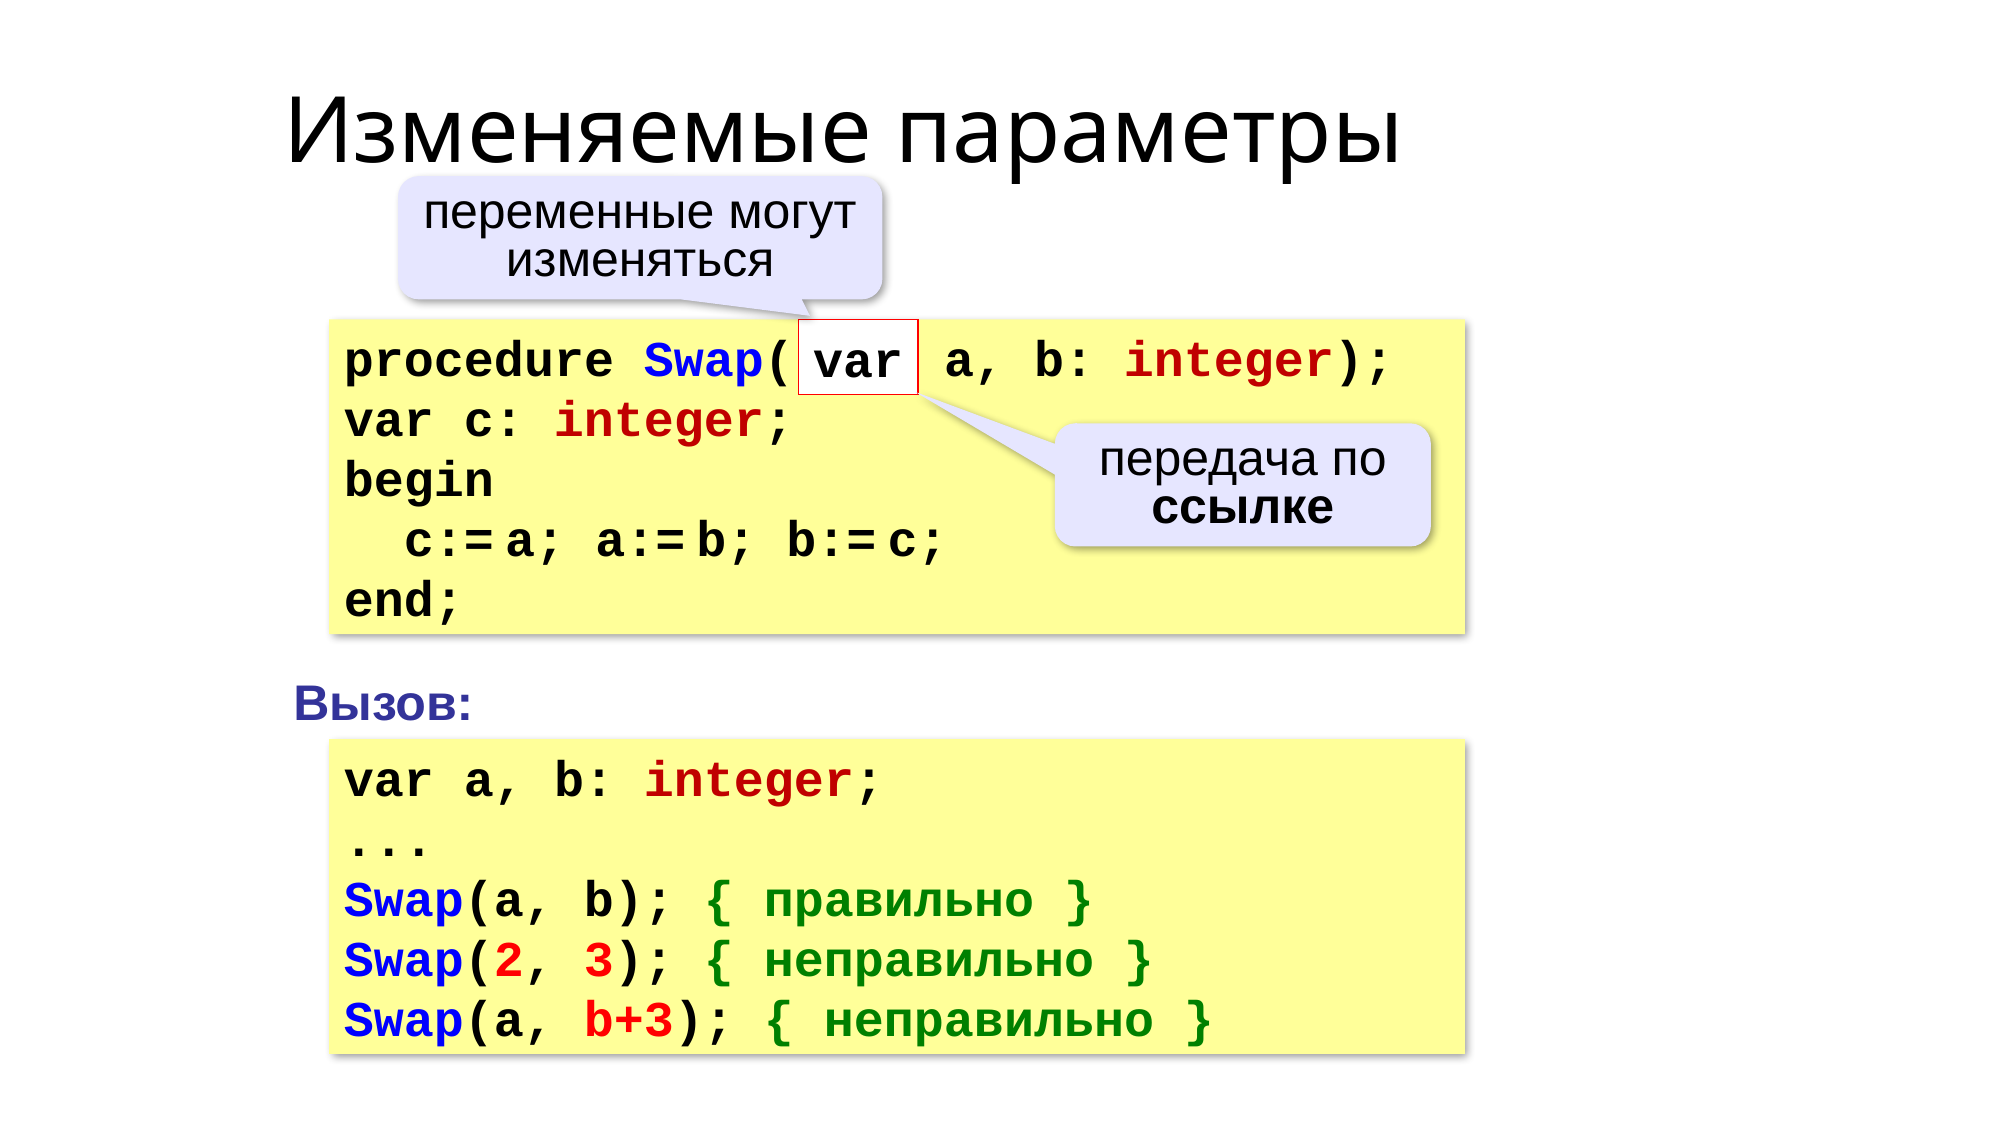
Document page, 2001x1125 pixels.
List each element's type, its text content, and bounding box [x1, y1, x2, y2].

text_box var a, b: integer; ... Swap(a, b); { правильно } Swap(2, 3); { неправильно } Swap(a, b+3); { неправильно } [329, 739, 1465, 1054]
text_box передача по ссылке [914, 391, 1431, 547]
text_box Вызов: [278, 662, 489, 738]
text_box переменные могут изменяться [397, 176, 883, 316]
text_box procedure Swap( a, b: integer); var c: integer; begin c:= a; a:= b; b:= c; end; [329, 319, 1465, 635]
text_box Изменяемые параметры [268, 75, 1643, 154]
text_box var [798, 319, 919, 395]
